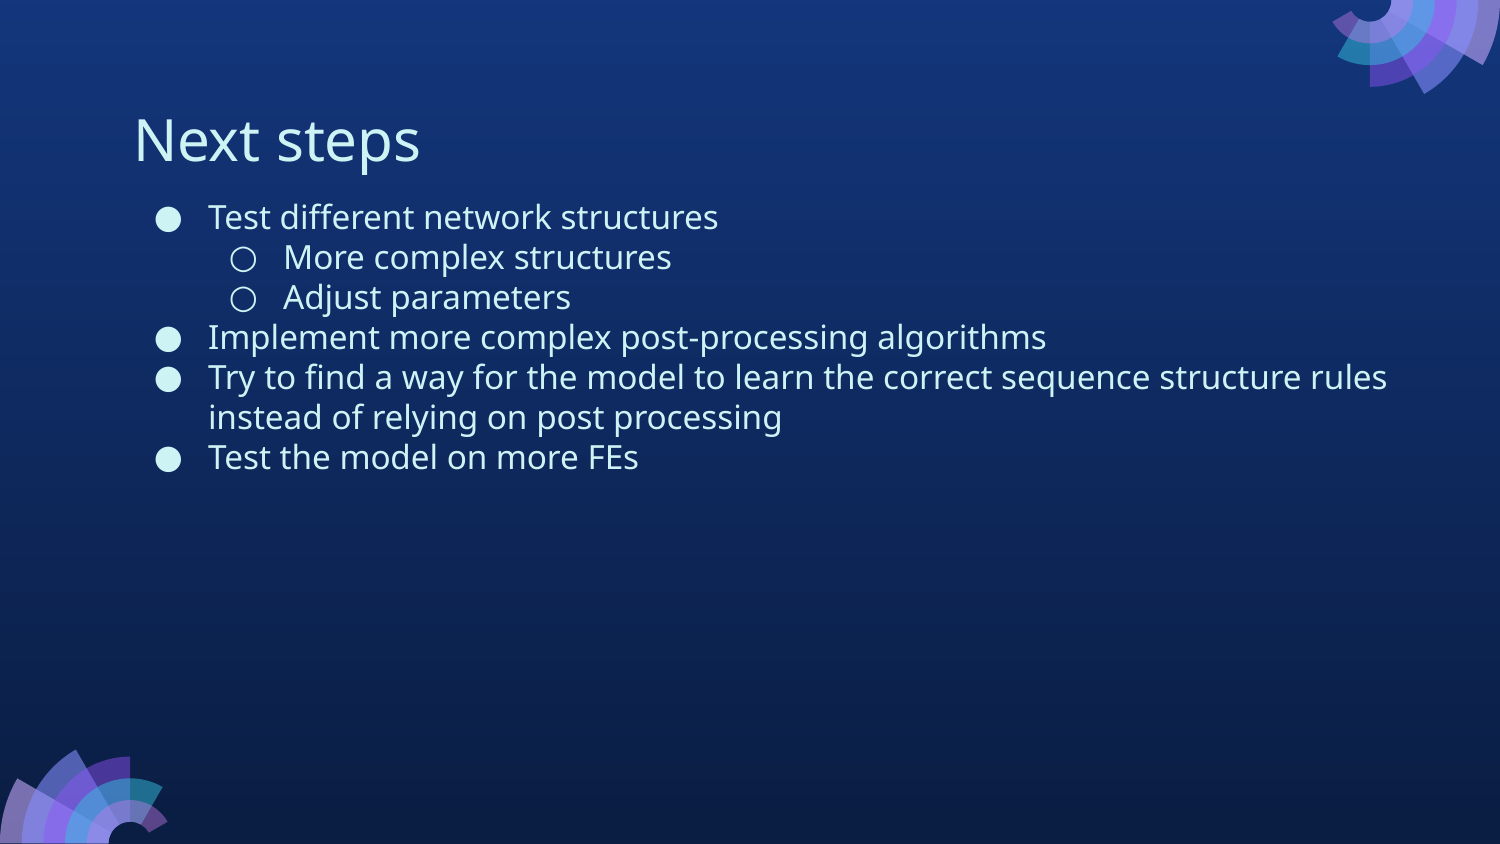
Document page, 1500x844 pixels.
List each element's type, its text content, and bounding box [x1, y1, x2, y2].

title Next steps [118, 88, 1382, 181]
list Test different network structures More complex structures Adjust parameters Implement more complex post-processing algorithms Try to find a way for the model to learn the correct sequence structure rules instead of relying on post processing Test the model on more FEs [118, 181, 1413, 697]
